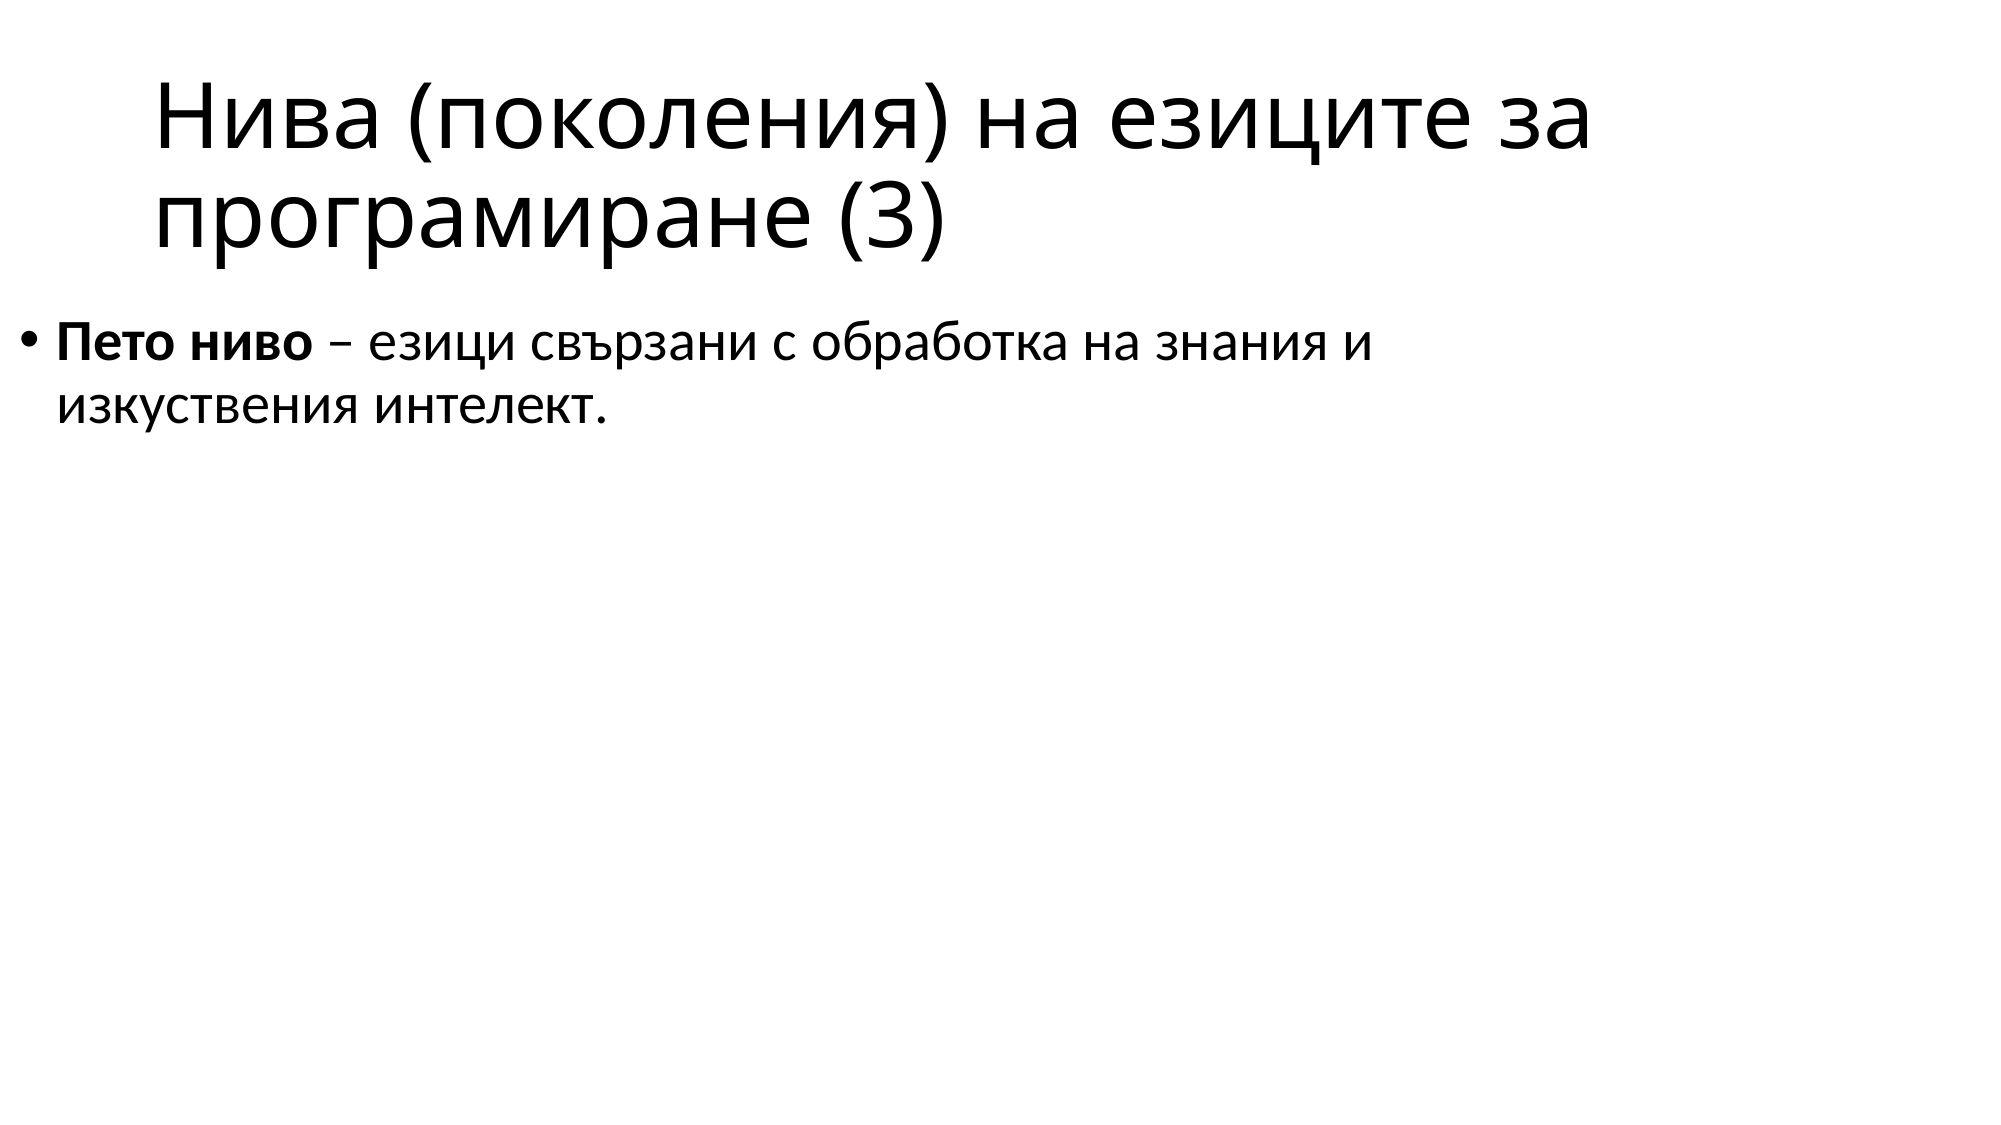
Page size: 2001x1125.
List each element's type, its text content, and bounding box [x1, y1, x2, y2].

title Нива (поколения) на езиците за програмиране (3) [137, 59, 1863, 278]
list Пето ниво – езици свързани с обработка на знания и изкуствения интелект. [4, 302, 1680, 1125]
